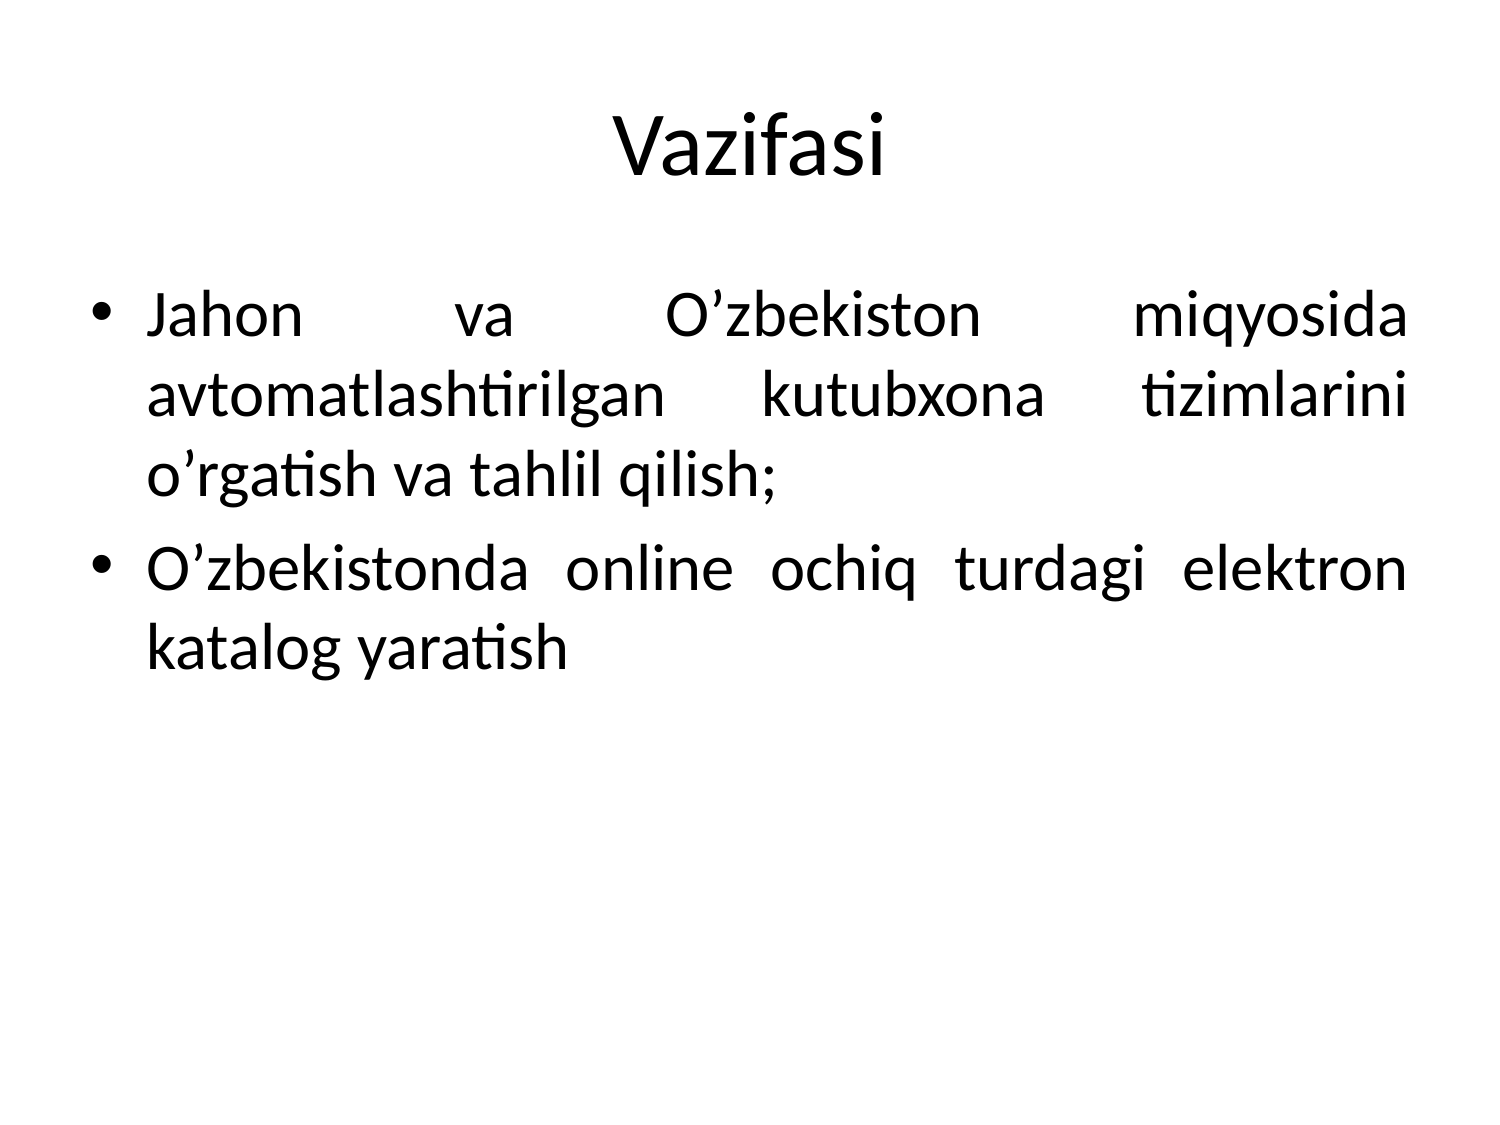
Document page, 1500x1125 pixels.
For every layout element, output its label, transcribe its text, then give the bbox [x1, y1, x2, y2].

title Vazifasi [75, 45, 1425, 233]
list Jahon va O’zbekiston miqyosida avtomatlashtirilgan kutubxona tizimlarini o’rgatish va tahlil qilish; O’zbekistonda online ochiq turdagi elektron katalog yaratish [75, 262, 1425, 1005]
